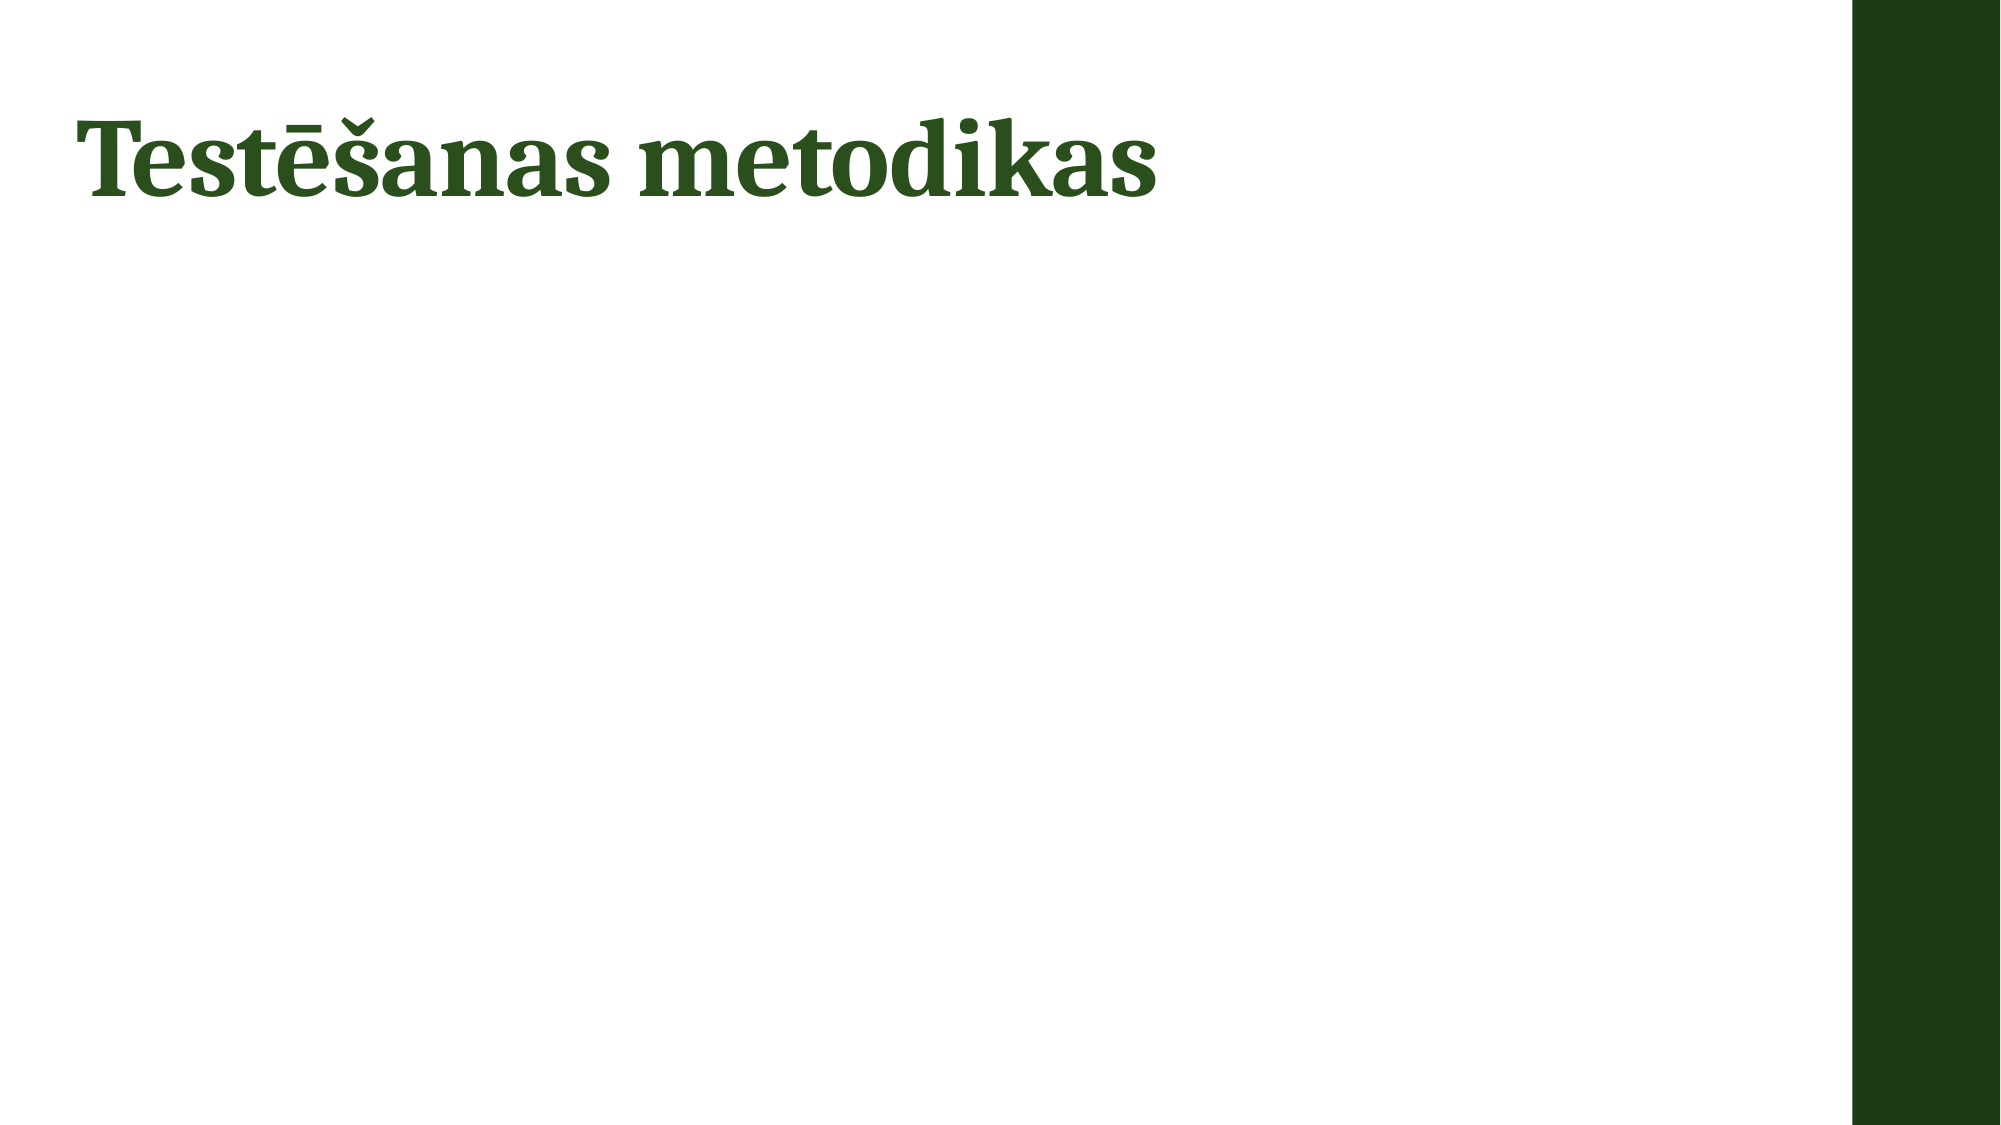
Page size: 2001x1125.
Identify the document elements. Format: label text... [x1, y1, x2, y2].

title Testēšanas metodikas [61, 0, 1848, 229]
